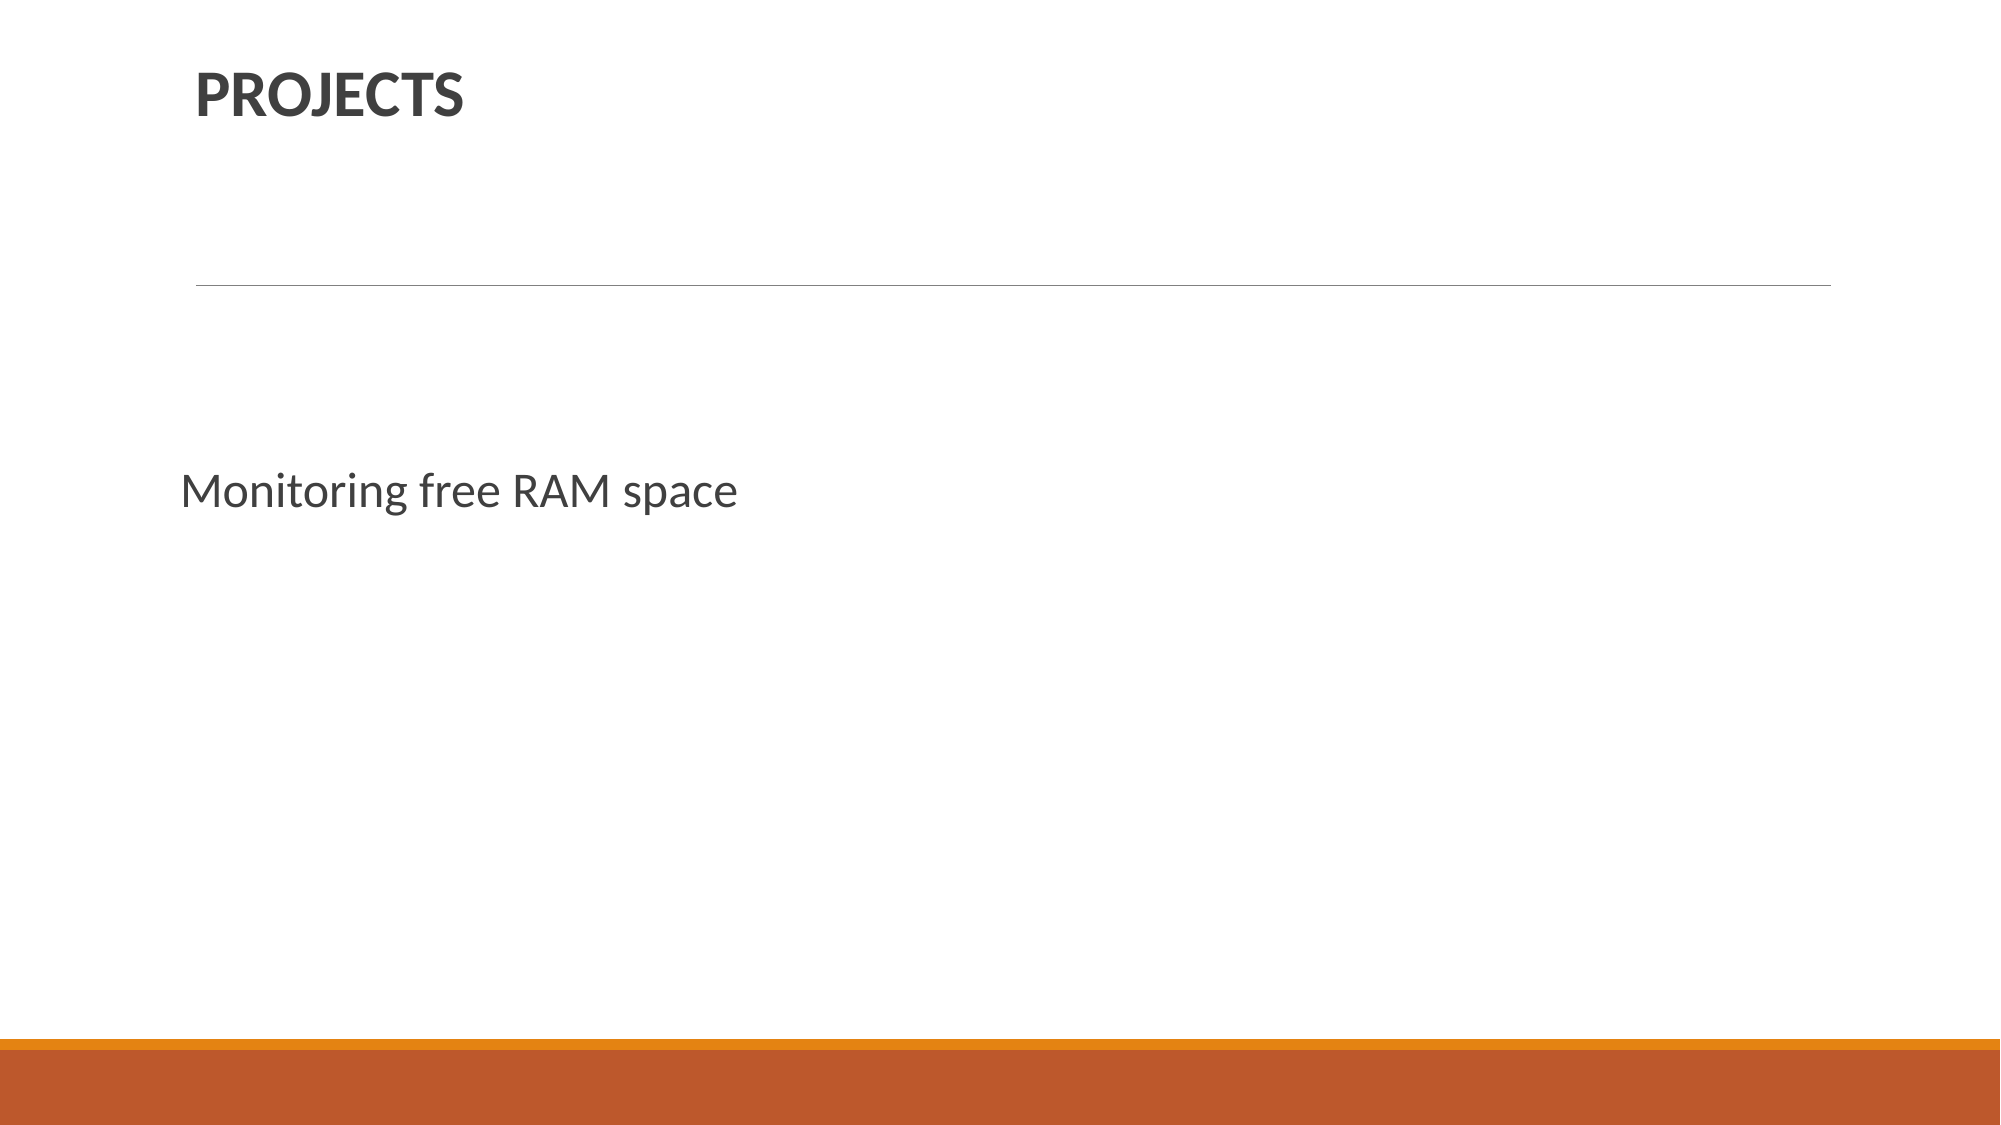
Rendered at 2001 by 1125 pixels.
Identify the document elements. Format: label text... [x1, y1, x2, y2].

list PROJECTS Monitoring free RAM space [180, 51, 1830, 963]
